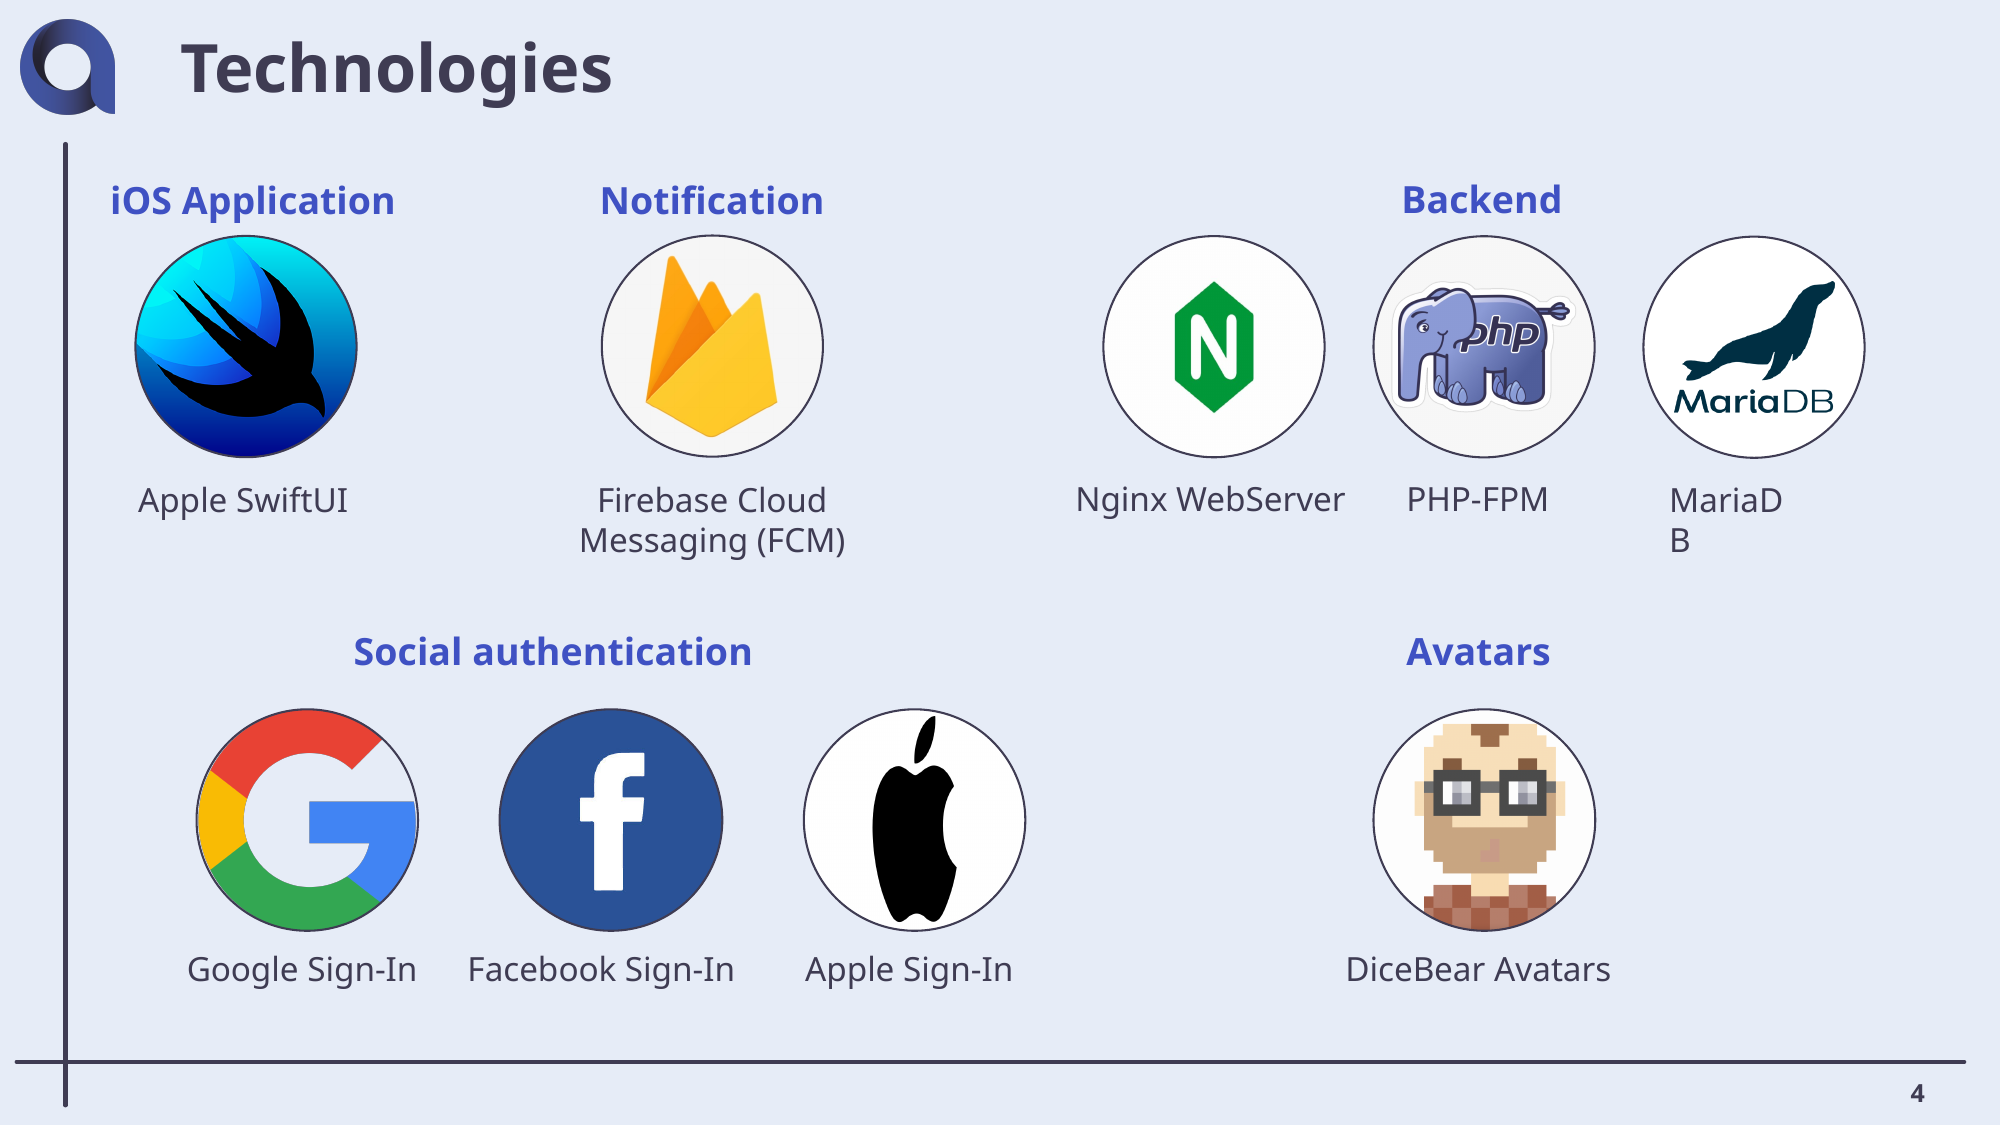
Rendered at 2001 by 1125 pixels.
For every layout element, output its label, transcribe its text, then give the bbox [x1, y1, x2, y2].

slide_number 3 [1871, 1070, 1965, 1120]
text_box Notification [584, 169, 841, 230]
picture [803, 709, 1026, 931]
text_box iOS Application [95, 169, 422, 230]
picture [601, 235, 823, 457]
text_box Avatars [1391, 620, 1577, 680]
text_box Google Sign-In [172, 941, 443, 996]
picture [1643, 236, 1865, 458]
picture [1103, 236, 1325, 458]
text_box Apple SwiftUI [123, 472, 369, 527]
text_box Nginx WebServer [1060, 471, 1368, 526]
picture [1373, 236, 1595, 458]
text_box DiceBear Avatars [1330, 941, 1638, 996]
text_box Facebook Sign-In [452, 941, 770, 996]
picture [499, 709, 723, 931]
picture [196, 709, 418, 931]
title Technologies [165, 19, 1980, 123]
text_box Backend [1386, 168, 1582, 229]
picture [1373, 709, 1596, 931]
picture [20, 19, 115, 115]
text_box PHP-FPM [1391, 471, 1577, 526]
text_box Firebase Cloud Messaging (FCM) [553, 472, 872, 567]
text_box MariaDB [1654, 472, 1820, 567]
text_box Apple Sign-In [790, 941, 1038, 996]
picture [135, 235, 357, 458]
text_box Social authentication [339, 620, 779, 680]
